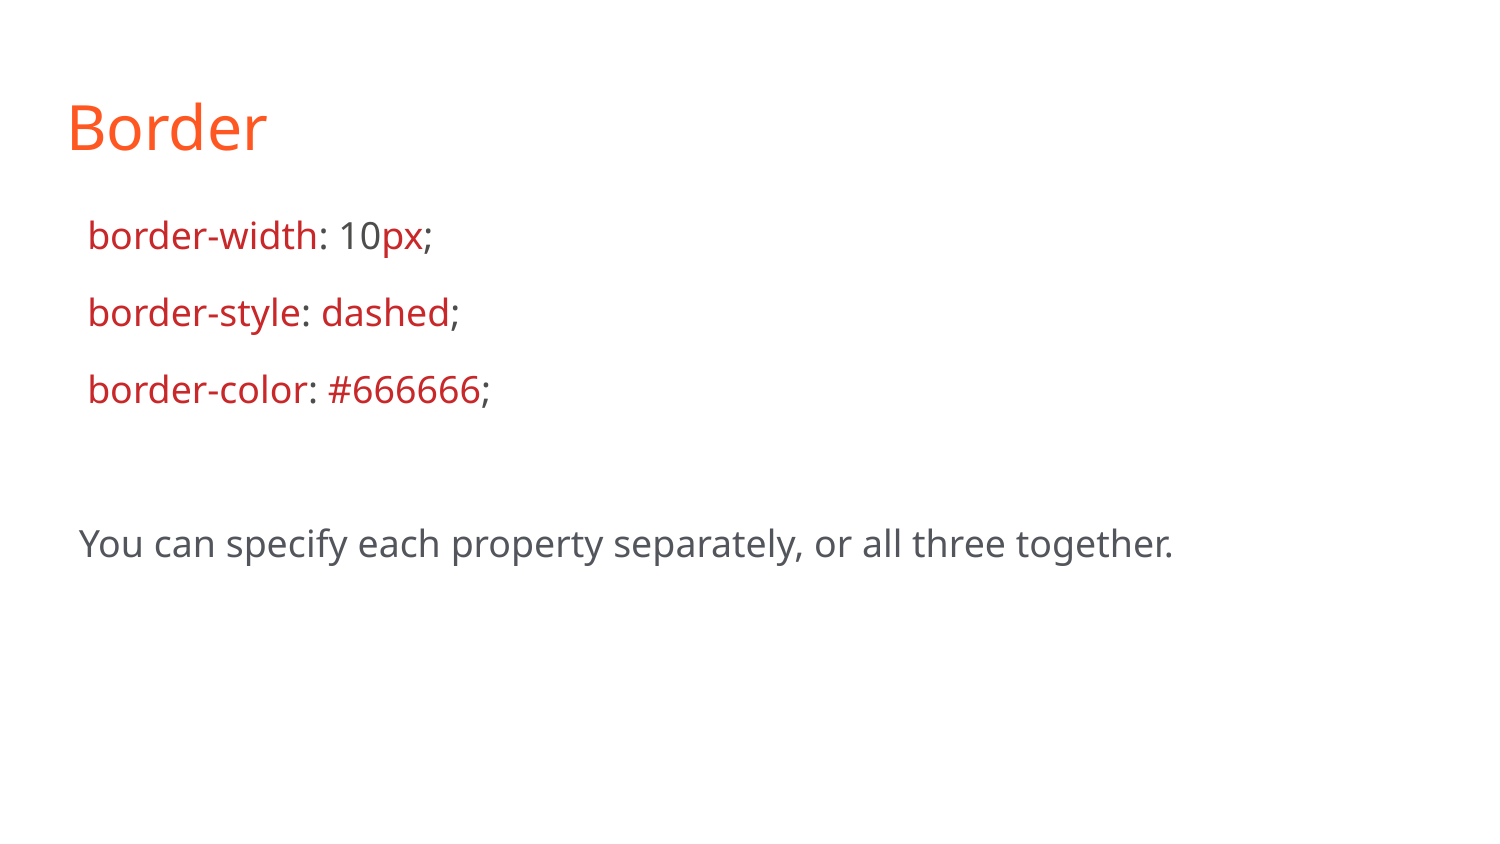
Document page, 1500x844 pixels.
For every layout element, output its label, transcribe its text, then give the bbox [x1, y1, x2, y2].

title Border [51, 72, 1449, 167]
text_box border-width: 10px; border-style: dashed; border-color: #666666; You can specify each property separately, or all three together. [63, 188, 1437, 780]
